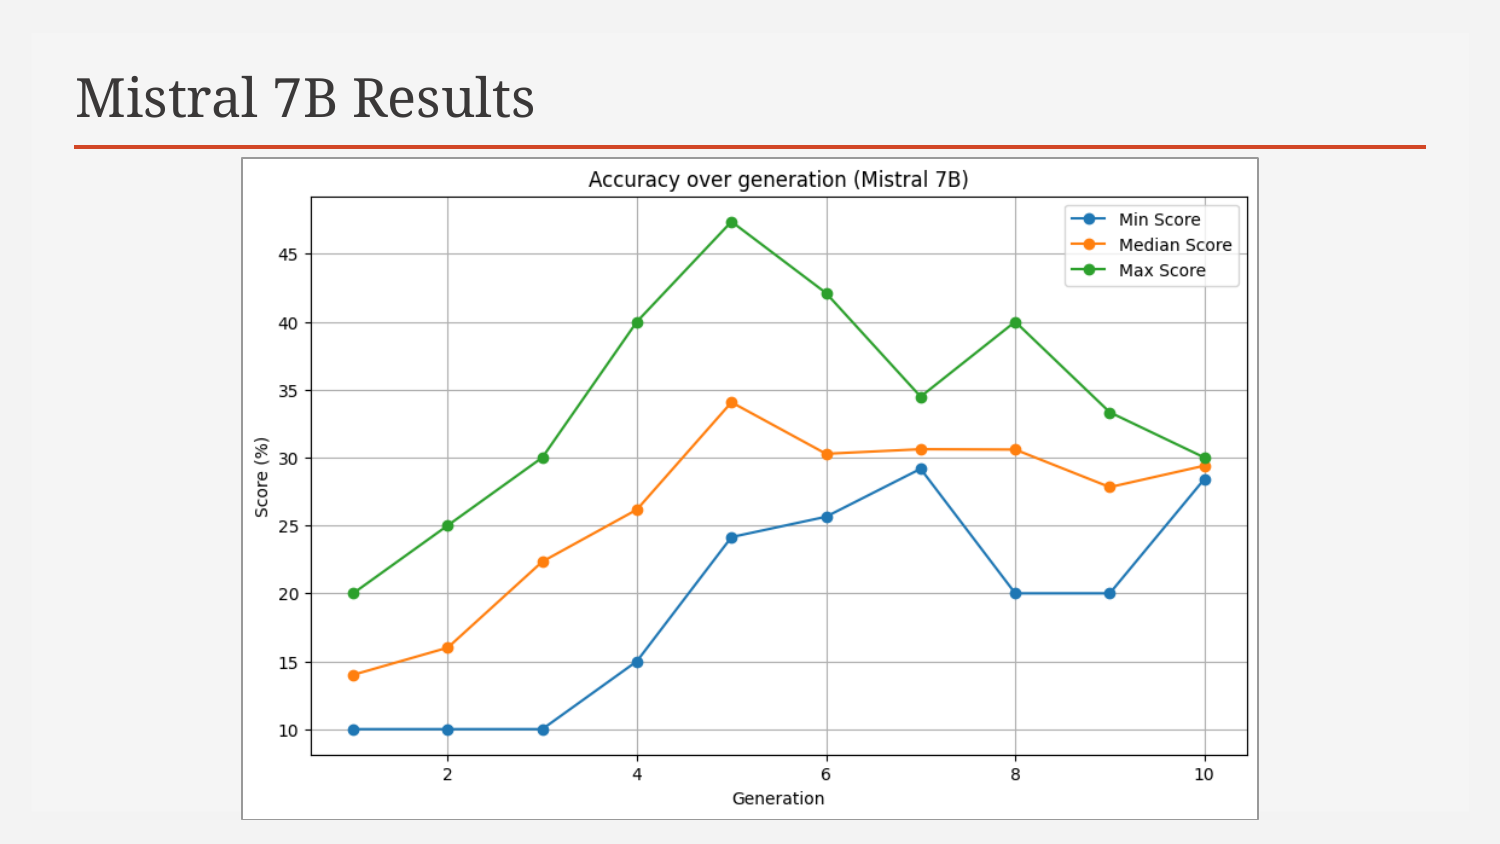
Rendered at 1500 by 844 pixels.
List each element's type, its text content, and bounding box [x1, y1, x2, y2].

title Mistral 7B Results [64, 55, 911, 134]
picture [242, 158, 1258, 819]
